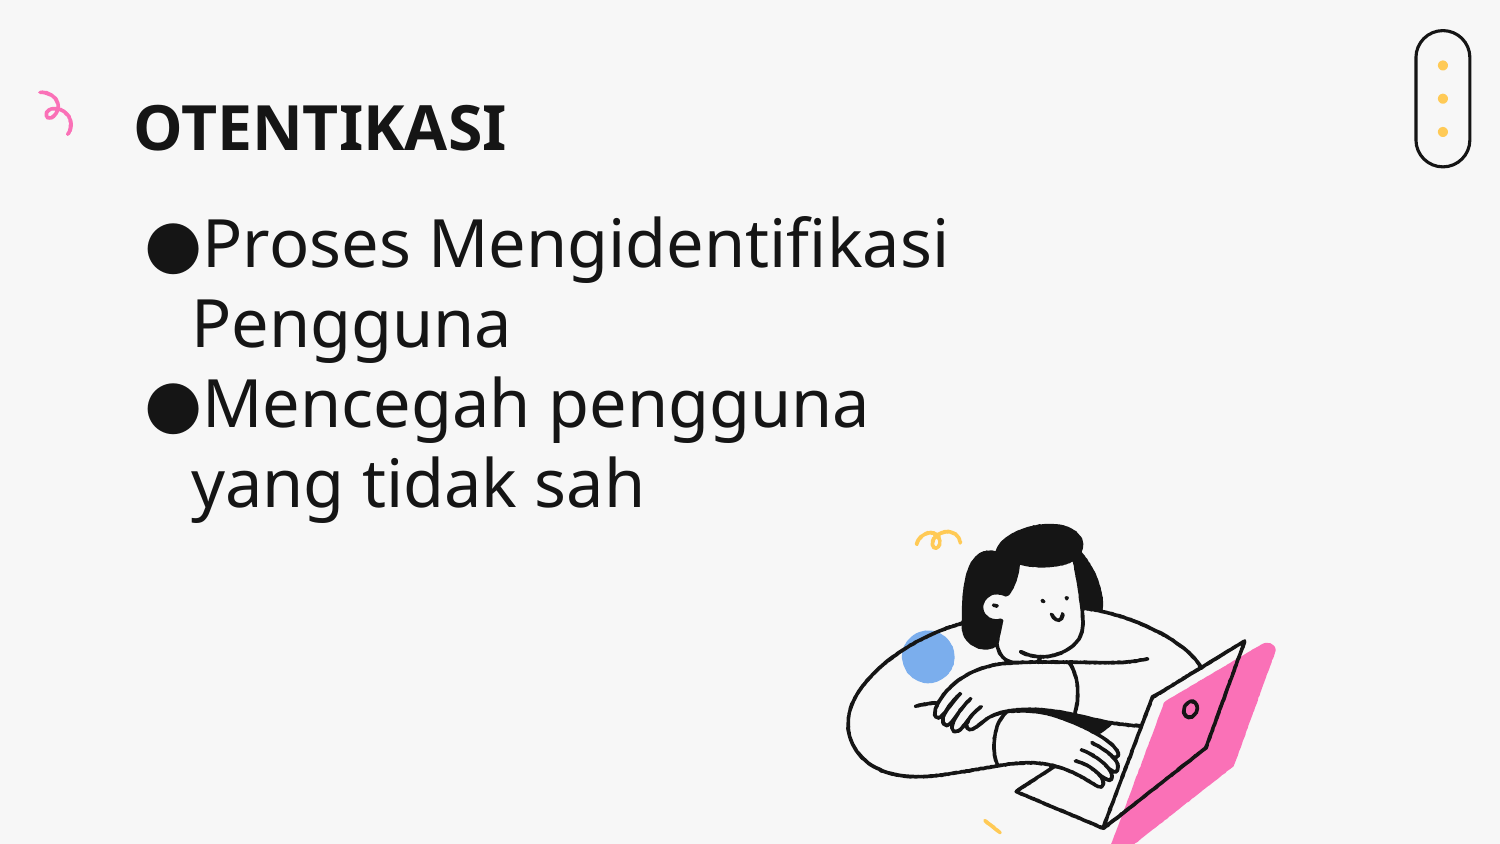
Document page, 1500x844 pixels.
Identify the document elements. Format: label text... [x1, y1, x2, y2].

subtitle Proses Mengidentifikasi Pengguna Mencegah pengguna yang tidak sah [129, 186, 974, 756]
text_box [842, 515, 1280, 844]
text_box [38, 90, 73, 136]
title OTENTIKASI [118, 72, 1382, 167]
